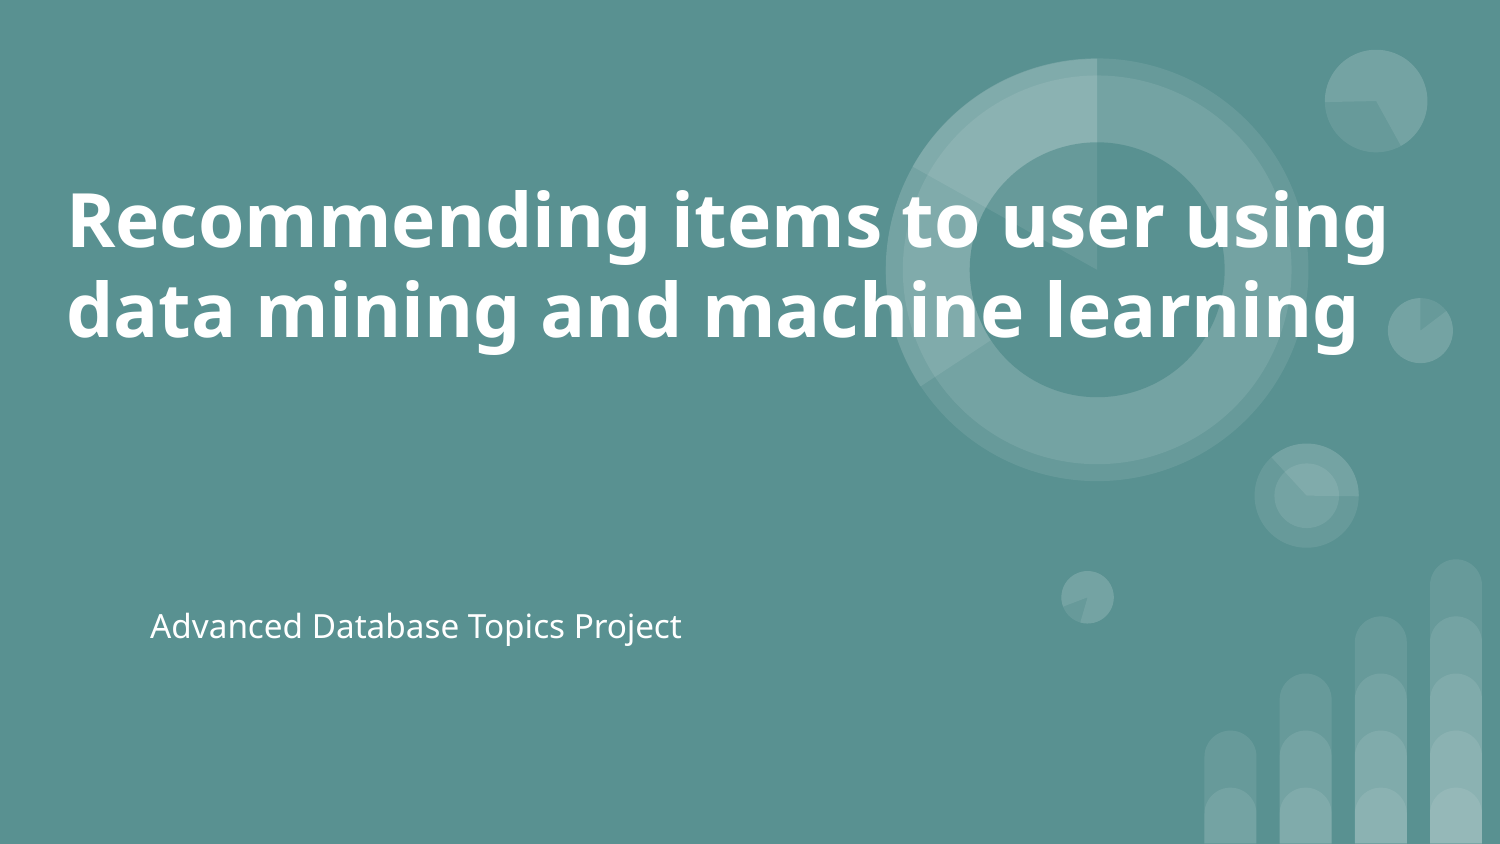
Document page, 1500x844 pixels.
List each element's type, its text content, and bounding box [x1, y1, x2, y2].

title Recommending items to user using data mining and machine learning [51, 67, 1449, 459]
subtitle Advanced Database Topics Project [135, 589, 834, 704]
